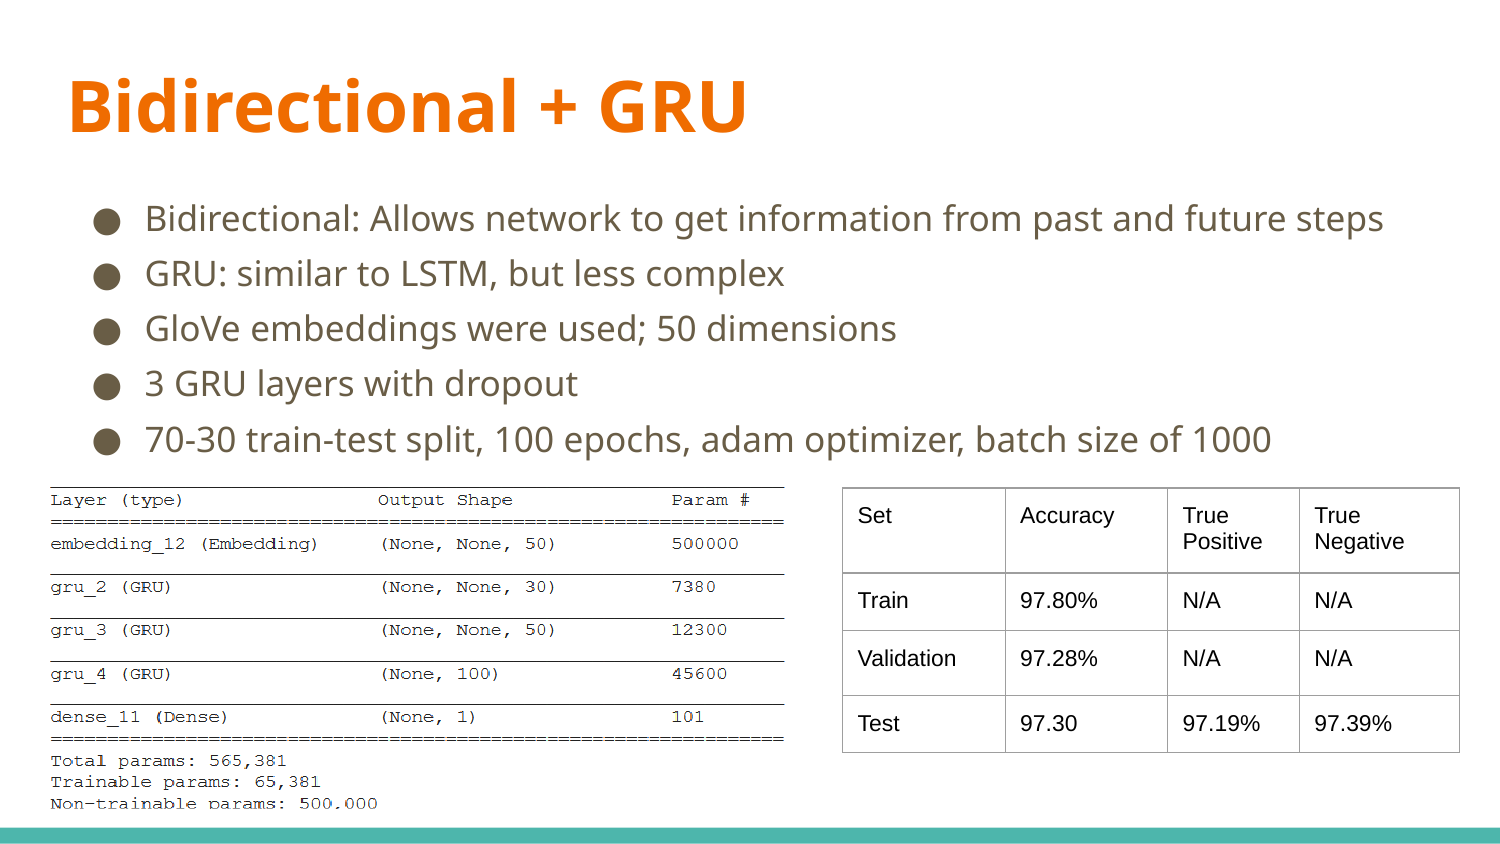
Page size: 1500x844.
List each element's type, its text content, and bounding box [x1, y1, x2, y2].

table_header True Positive [1168, 489, 1299, 572]
table_cell Test [843, 696, 1005, 752]
table_cell N/A [1300, 631, 1459, 695]
list Bidirectional: Allows network to get information from past and future steps GRU: similar to LSTM, but less complex GloVe embeddings were used; 50 dimensions 3 GRU layers with dropout 70-30 train-test split, 100 epochs, adam optimizer, batch size of 1000 [59, 171, 1500, 479]
table_cell 97.19% [1168, 696, 1299, 752]
table_header True Negative [1300, 489, 1459, 572]
table_cell N/A [1168, 631, 1299, 695]
table_header Accuracy [1006, 489, 1167, 572]
table_cell 97.28% [1006, 631, 1167, 695]
table_cell 97.39% [1300, 696, 1459, 752]
table_cell Train [843, 574, 1005, 630]
table_cell 97.30 [1006, 696, 1167, 752]
table_cell Validation [843, 631, 1005, 695]
title Bidirectional + GRU [51, 46, 1449, 163]
table_header Set [843, 489, 1005, 572]
table_cell 97.80% [1006, 574, 1167, 630]
table_cell N/A [1300, 574, 1459, 630]
picture [44, 478, 793, 810]
table_cell N/A [1168, 574, 1299, 630]
